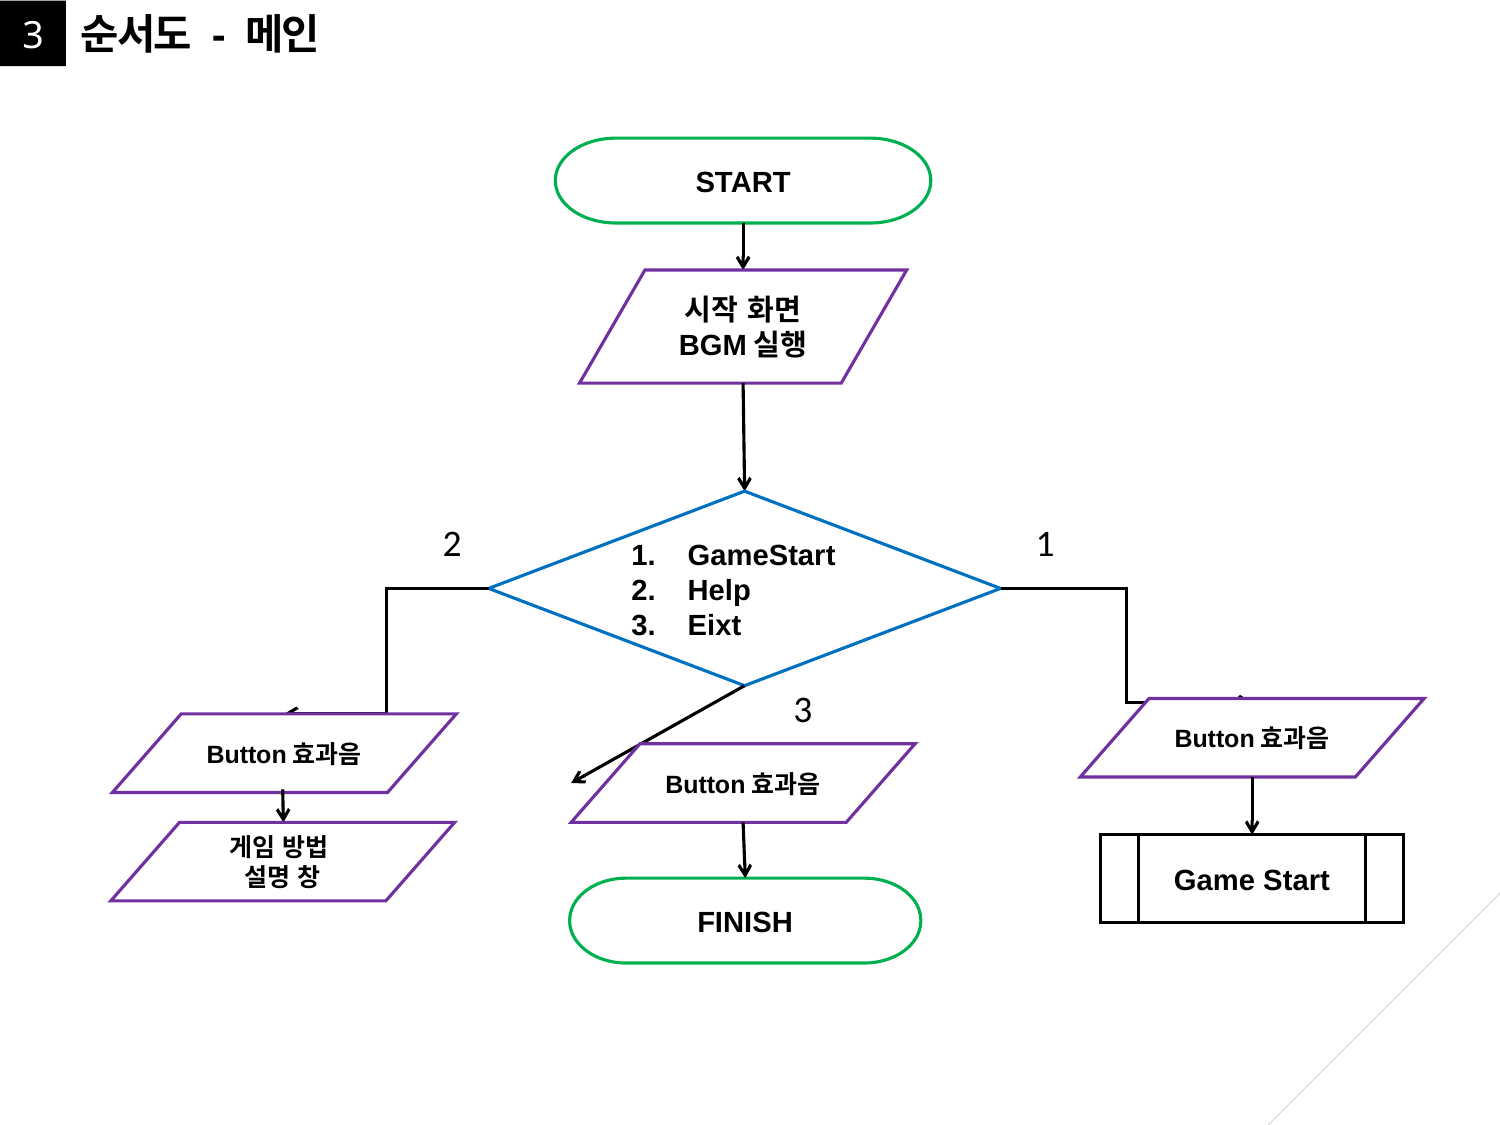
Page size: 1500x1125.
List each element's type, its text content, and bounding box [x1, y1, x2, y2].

text_box 순서도 - 메인 [66, 0, 504, 66]
text_box 3 [0, 0, 67, 67]
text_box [110, 138, 1425, 963]
